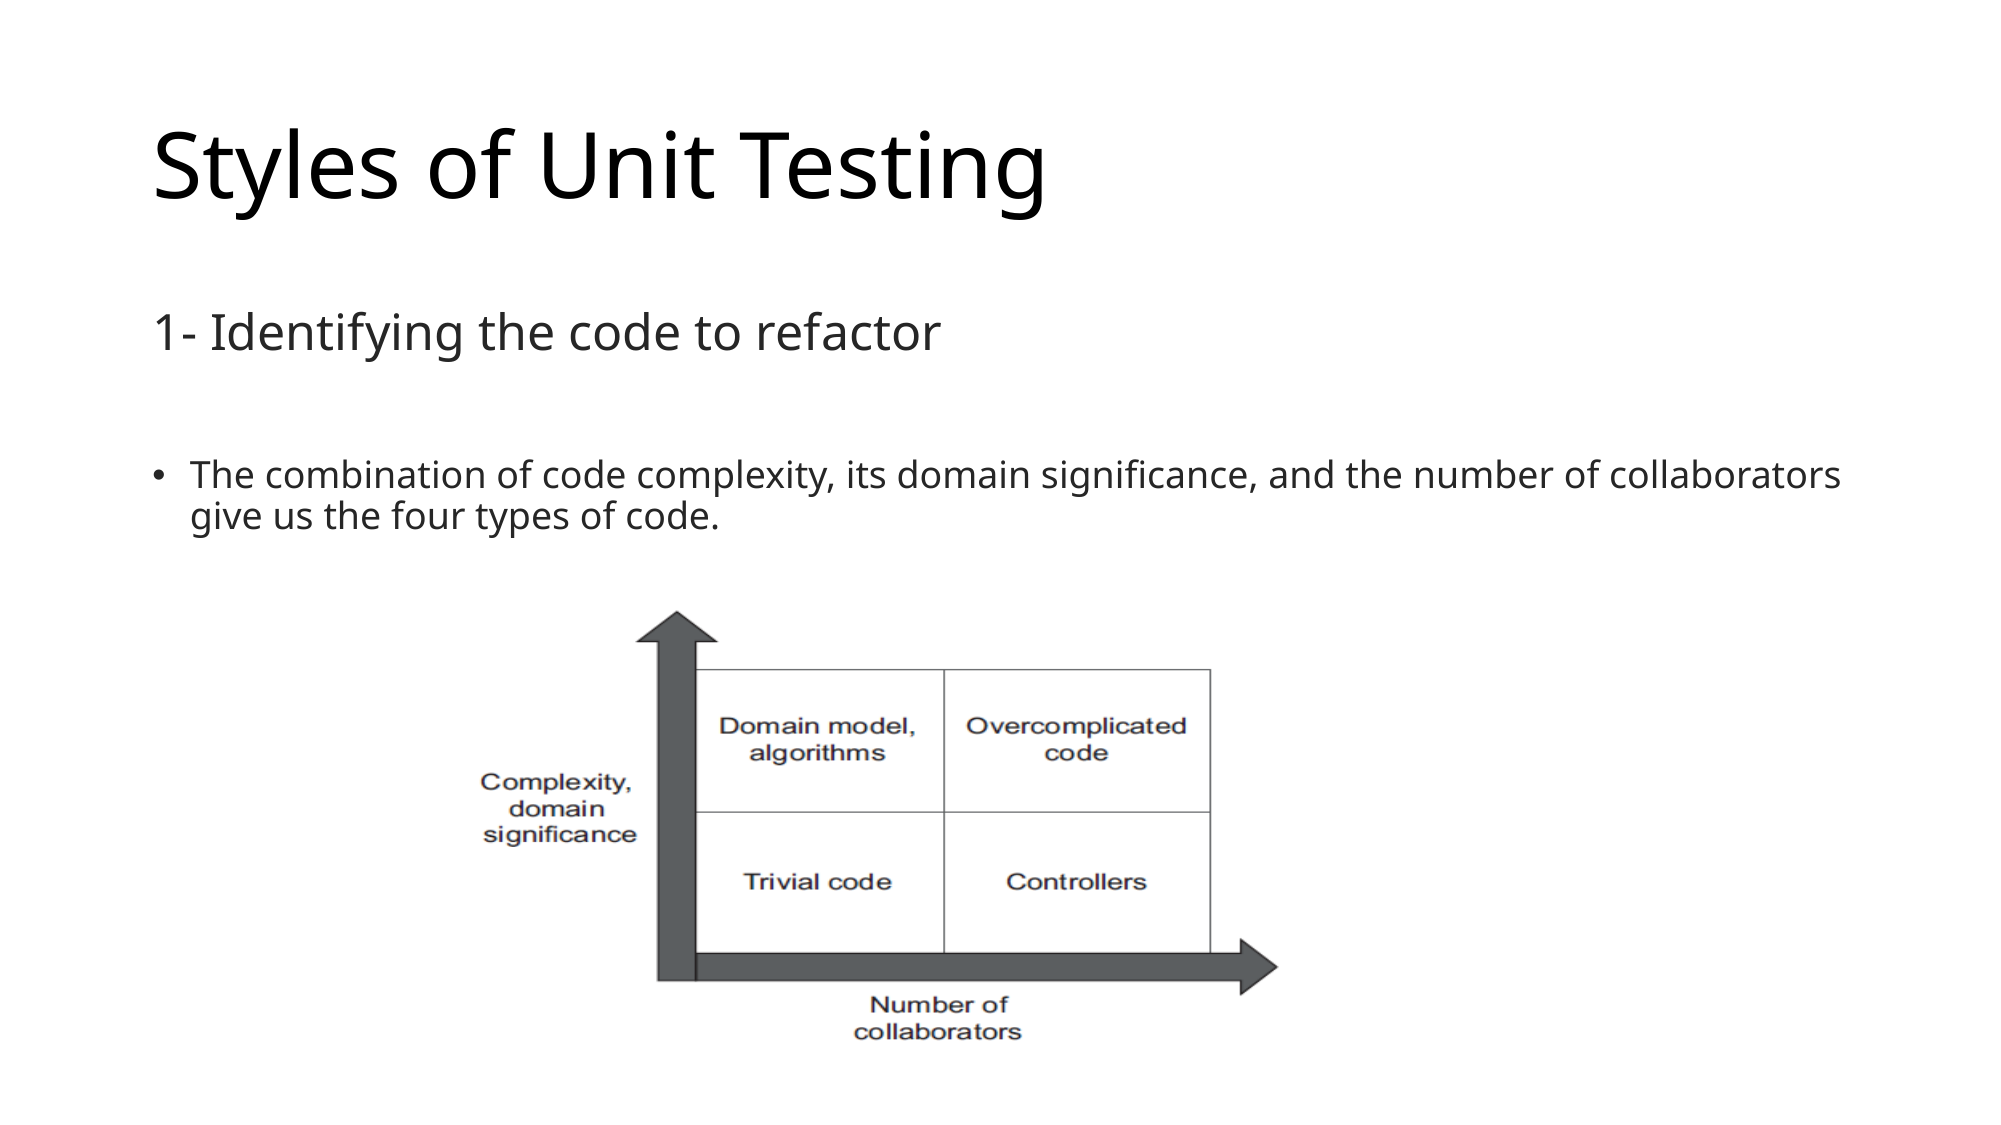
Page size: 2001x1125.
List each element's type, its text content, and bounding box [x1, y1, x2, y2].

title Styles of Unit Testing [137, 59, 1863, 278]
list 1- Identifying the code to refactor The combination of code complexity, its domain significance, and the number of collaborators give us the four types of code. [137, 299, 1863, 1014]
picture [376, 579, 1306, 1066]
